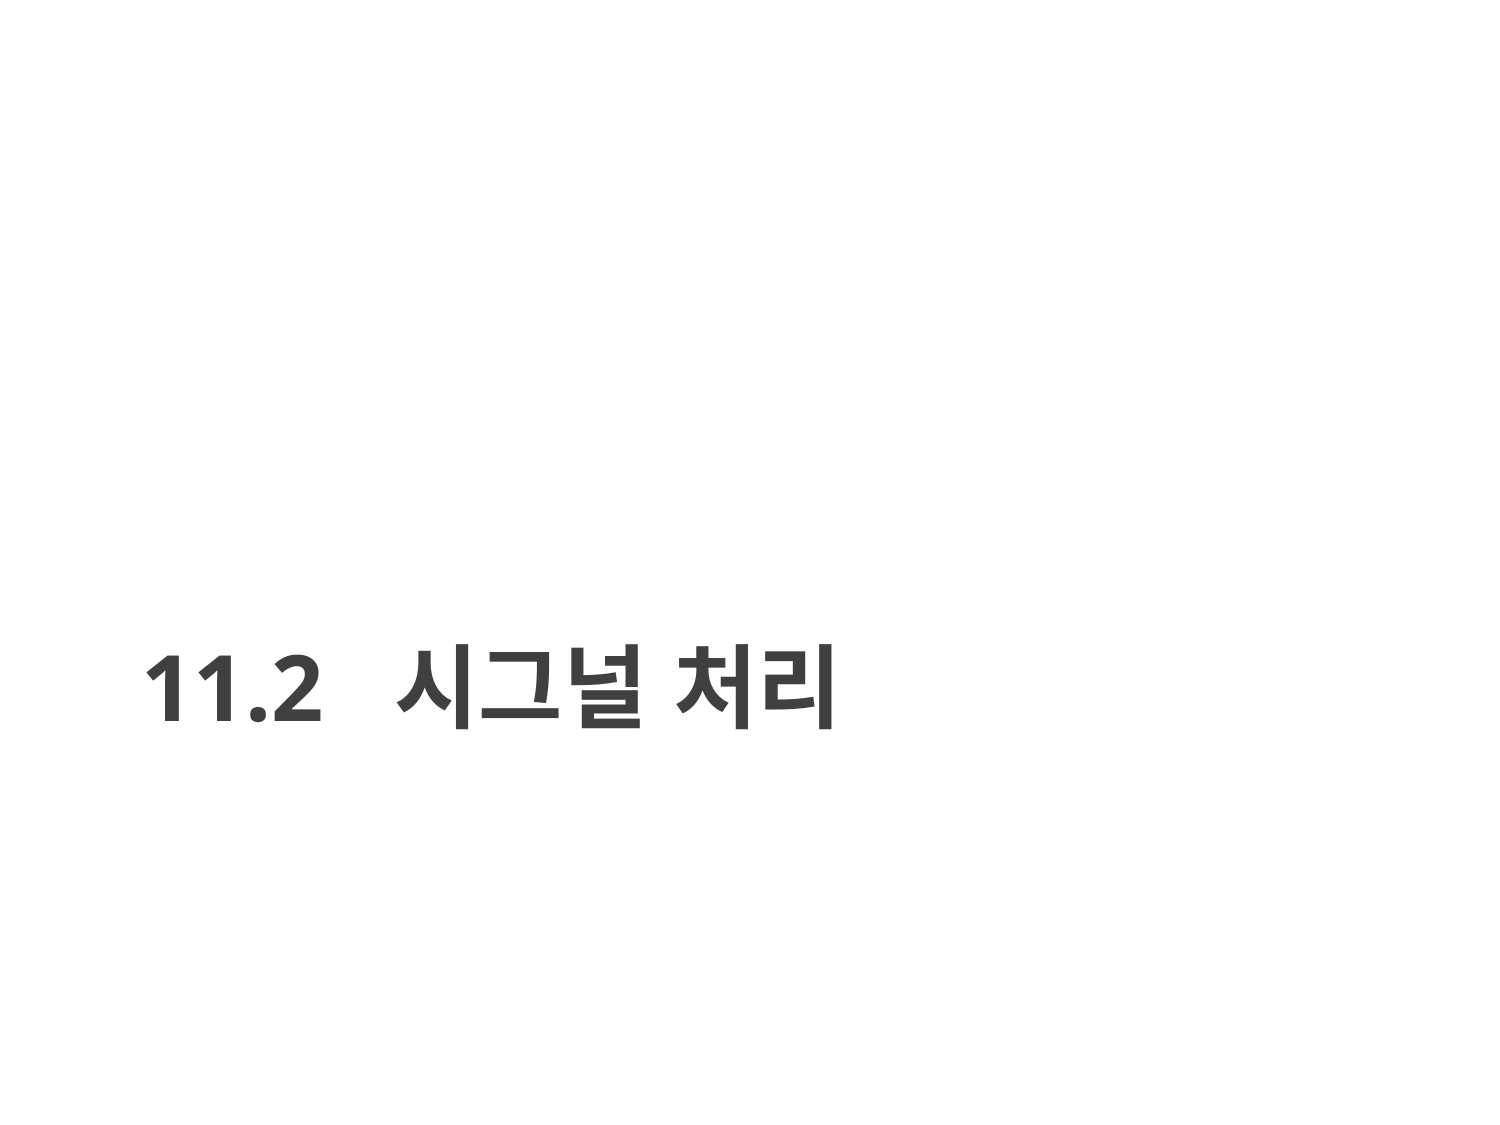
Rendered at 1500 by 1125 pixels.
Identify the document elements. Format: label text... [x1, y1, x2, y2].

title 11.2 시그널 처리 [102, 280, 1397, 749]
